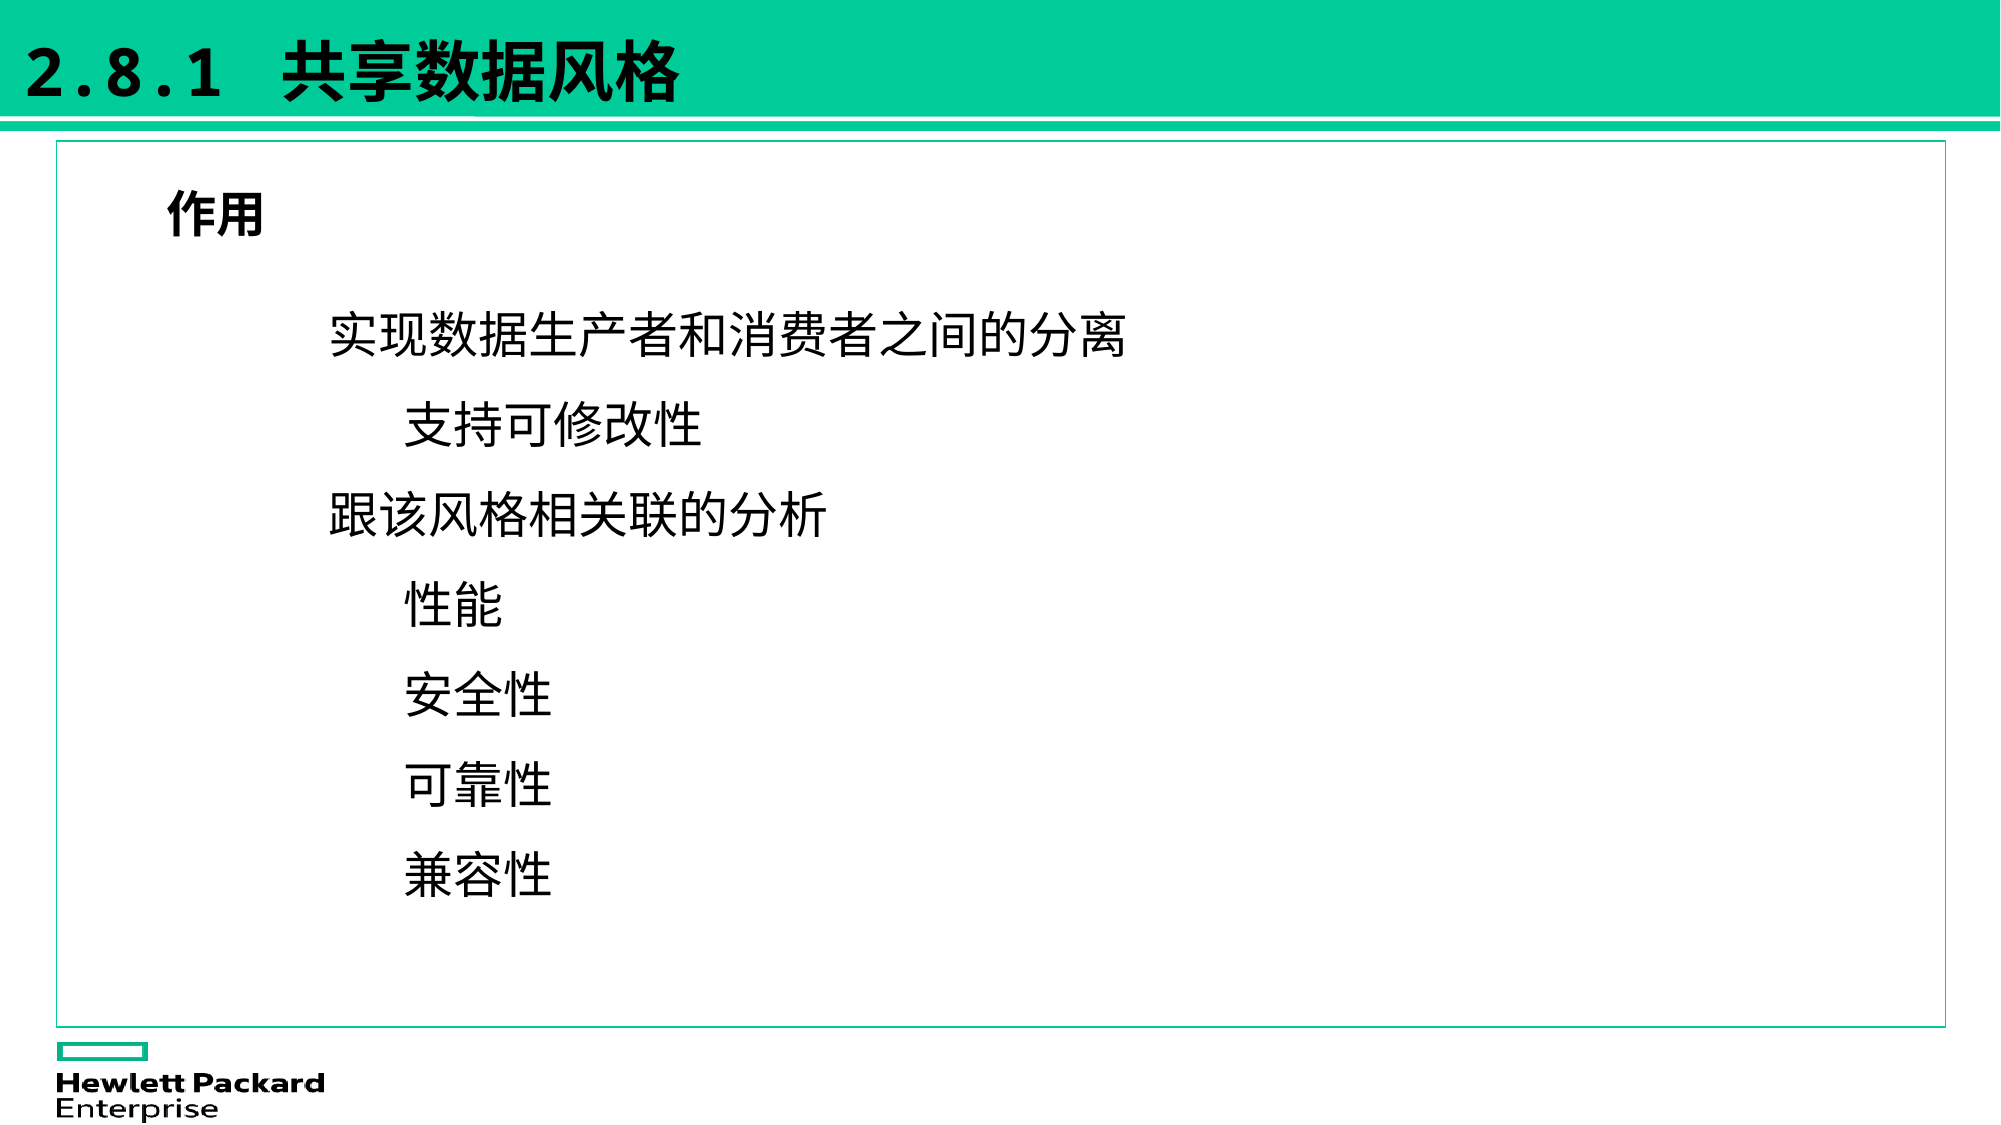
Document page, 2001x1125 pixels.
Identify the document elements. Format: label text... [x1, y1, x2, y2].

picture [36, 1033, 336, 1125]
text_box 实现数据生产者和消费者之间的分离 支持可修改性 跟该风格相关联的分析 性能 安全性 可靠性 兼容性 [313, 265, 1647, 911]
text_box 2.8.1 共享数据风格 [9, 22, 1208, 118]
text_box 作用 [151, 144, 1809, 250]
